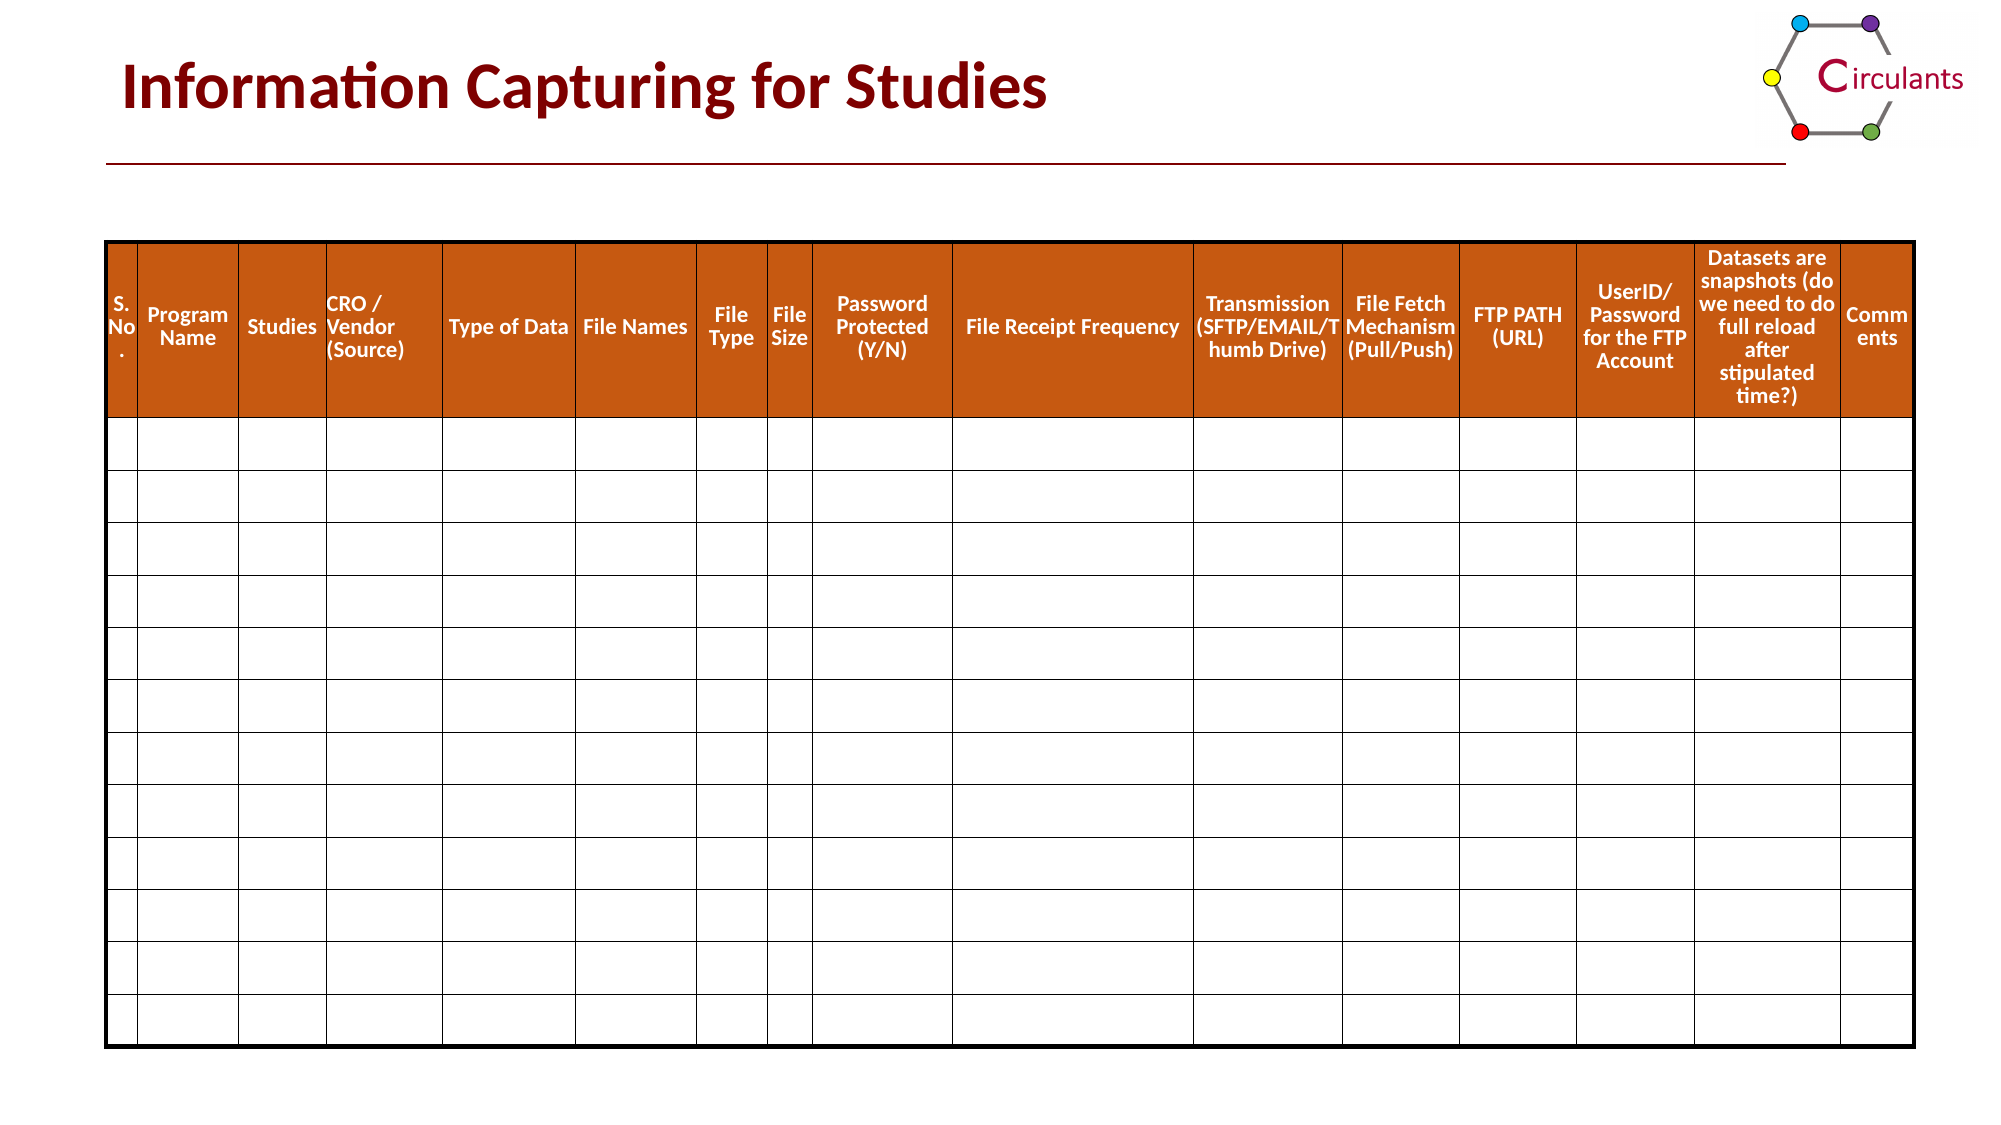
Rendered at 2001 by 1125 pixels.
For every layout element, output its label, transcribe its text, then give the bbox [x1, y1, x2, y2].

table_cell [1577, 628, 1694, 679]
table_cell [327, 523, 442, 575]
table_cell [443, 680, 575, 732]
table_cell [327, 890, 442, 941]
table_cell [443, 785, 575, 837]
table_cell [813, 471, 952, 522]
table_cell [697, 680, 767, 732]
table_cell [1841, 523, 1912, 575]
table_cell [953, 418, 1193, 470]
table_cell [1343, 628, 1459, 679]
table_cell [108, 471, 137, 522]
table_cell [239, 471, 326, 522]
table_cell [1695, 890, 1840, 941]
table_cell [108, 576, 137, 627]
table_cell [1194, 576, 1342, 627]
table_cell [576, 838, 696, 889]
table_cell [953, 471, 1193, 522]
table_cell [108, 942, 137, 994]
table_cell [239, 890, 326, 941]
table_cell [1695, 733, 1840, 784]
table_cell [768, 628, 812, 679]
table_header Comments [1841, 244, 1912, 417]
table_cell [1460, 995, 1576, 1044]
table_cell [697, 576, 767, 627]
table_cell [576, 733, 696, 784]
table_cell [953, 942, 1193, 994]
table_cell [953, 628, 1193, 679]
table_cell [1194, 628, 1342, 679]
table_cell [108, 680, 137, 732]
table_cell [1194, 418, 1342, 470]
table_cell [138, 890, 238, 941]
table_cell [138, 471, 238, 522]
table_cell [1695, 471, 1840, 522]
table_cell [1841, 471, 1912, 522]
table_header FTP PATH (URL) [1460, 244, 1576, 417]
table_cell [1695, 838, 1840, 889]
table_cell [1695, 628, 1840, 679]
table_cell [1194, 995, 1342, 1044]
table_cell [1460, 942, 1576, 994]
table_cell [1460, 890, 1576, 941]
table_cell [108, 785, 137, 837]
table_cell [697, 995, 767, 1044]
table_cell [697, 733, 767, 784]
table_cell [1460, 785, 1576, 837]
table_header Studies [239, 244, 326, 417]
table_header File Type [697, 244, 767, 417]
table_cell [327, 418, 442, 470]
table_cell [1460, 576, 1576, 627]
table_header Type of Data [443, 244, 575, 417]
table_cell [1577, 838, 1694, 889]
table_header UserID/Password for the FTP Account [1577, 244, 1694, 417]
table_cell [138, 995, 238, 1044]
table_cell [1460, 471, 1576, 522]
table_cell [443, 942, 575, 994]
table_cell [327, 995, 442, 1044]
table_cell [239, 995, 326, 1044]
table_cell [443, 628, 575, 679]
table_cell [1343, 576, 1459, 627]
table_cell [1841, 680, 1912, 732]
table_cell [1460, 523, 1576, 575]
table_header Datasets are snapshots (do we need to do full reload after stipulated time?) [1695, 244, 1840, 417]
table_cell [1194, 523, 1342, 575]
table_cell [768, 785, 812, 837]
table_cell [1841, 838, 1912, 889]
table_cell [443, 576, 575, 627]
table_cell [697, 785, 767, 837]
table_cell [813, 995, 952, 1044]
table_cell [1695, 942, 1840, 994]
table_cell [1343, 418, 1459, 470]
table_cell [1577, 471, 1694, 522]
table_cell [1577, 418, 1694, 470]
table_cell [443, 733, 575, 784]
table_cell [697, 890, 767, 941]
table_cell [1695, 680, 1840, 732]
table_cell [327, 733, 442, 784]
table_cell [1577, 576, 1694, 627]
table_header File Receipt Frequency [953, 244, 1193, 417]
table_cell [1841, 418, 1912, 470]
table_cell [697, 471, 767, 522]
table_cell [327, 942, 442, 994]
table_cell [697, 942, 767, 994]
table_cell [813, 576, 952, 627]
table_cell [813, 942, 952, 994]
table_cell [1194, 733, 1342, 784]
picture [1755, 12, 1979, 148]
table_cell [138, 942, 238, 994]
table_cell [138, 785, 238, 837]
table_cell [768, 523, 812, 575]
table_cell [768, 418, 812, 470]
title Information Capturing for Studies [106, 49, 1707, 125]
table_cell [576, 471, 696, 522]
table_header Transmission (SFTP/EMAIL/Thumb Drive) [1194, 244, 1342, 417]
table_cell [768, 890, 812, 941]
table_cell [813, 890, 952, 941]
table_cell [1343, 733, 1459, 784]
table_cell [1194, 680, 1342, 732]
table_cell [138, 838, 238, 889]
table_cell [1460, 680, 1576, 732]
table_cell [768, 942, 812, 994]
table_cell [1460, 628, 1576, 679]
table_cell [1460, 733, 1576, 784]
table_cell [576, 576, 696, 627]
table_cell [327, 680, 442, 732]
table_cell [1841, 576, 1912, 627]
table_cell [813, 628, 952, 679]
table_header Password Protected (Y/N) [813, 244, 952, 417]
table_cell [239, 418, 326, 470]
table_cell [813, 838, 952, 889]
table_cell [953, 785, 1193, 837]
table_cell [108, 838, 137, 889]
table_cell [138, 680, 238, 732]
table_cell [108, 995, 137, 1044]
table_cell [327, 471, 442, 522]
table_cell [138, 628, 238, 679]
table_cell [1460, 418, 1576, 470]
table_cell [327, 576, 442, 627]
table_cell [1577, 680, 1694, 732]
table_cell [108, 523, 137, 575]
table_cell [1695, 523, 1840, 575]
table_cell [953, 733, 1193, 784]
table_cell [1577, 942, 1694, 994]
table_cell [1695, 576, 1840, 627]
table_cell [768, 733, 812, 784]
table_cell [1460, 838, 1576, 889]
table_cell [1577, 523, 1694, 575]
table_cell [1343, 890, 1459, 941]
table_cell [327, 838, 442, 889]
table_cell [1577, 785, 1694, 837]
table_header File Fetch Mechanism (Pull/Push) [1343, 244, 1459, 417]
table_cell [768, 576, 812, 627]
table_cell [697, 628, 767, 679]
table_cell [443, 890, 575, 941]
table_cell [1343, 785, 1459, 837]
table_cell [1695, 785, 1840, 837]
table_cell [576, 628, 696, 679]
table_cell [443, 471, 575, 522]
table_cell [239, 523, 326, 575]
table_cell [1577, 995, 1694, 1044]
table_cell [768, 838, 812, 889]
table_cell [1194, 838, 1342, 889]
table_cell [239, 733, 326, 784]
table_cell [1343, 995, 1459, 1044]
table_cell [327, 785, 442, 837]
table_cell [108, 418, 137, 470]
table_cell [1695, 418, 1840, 470]
table_cell [576, 942, 696, 994]
table_cell [1841, 785, 1912, 837]
table_cell [1841, 733, 1912, 784]
table_cell [108, 628, 137, 679]
table_cell [813, 733, 952, 784]
table_cell [953, 838, 1193, 889]
table_cell [443, 523, 575, 575]
table_cell [1841, 628, 1912, 679]
table_cell [768, 680, 812, 732]
table_cell [239, 942, 326, 994]
table_header File Size [768, 244, 812, 417]
table_cell [138, 418, 238, 470]
table_header S. No. [108, 244, 137, 417]
table_cell [1577, 890, 1694, 941]
table_cell [953, 995, 1193, 1044]
table_cell [1343, 838, 1459, 889]
table_cell [1841, 995, 1912, 1044]
table_cell [443, 995, 575, 1044]
table_cell [138, 576, 238, 627]
table_cell [576, 995, 696, 1044]
table_header CRO / Vendor (Source) [327, 244, 442, 417]
table_cell [239, 628, 326, 679]
table_cell [697, 838, 767, 889]
table_cell [1343, 523, 1459, 575]
table_cell [138, 523, 238, 575]
table_cell [768, 471, 812, 522]
table_cell [1194, 942, 1342, 994]
table_cell [1695, 995, 1840, 1044]
table_cell [576, 680, 696, 732]
table_cell [576, 890, 696, 941]
table_cell [138, 733, 238, 784]
table_cell [813, 418, 952, 470]
table_cell [1343, 680, 1459, 732]
table_cell [1577, 733, 1694, 784]
table_cell [1194, 785, 1342, 837]
table_cell [813, 785, 952, 837]
table_cell [953, 890, 1193, 941]
table_cell [443, 418, 575, 470]
table_cell [813, 523, 952, 575]
table_cell [239, 680, 326, 732]
table_cell [953, 576, 1193, 627]
table_cell [953, 523, 1193, 575]
table_cell [768, 995, 812, 1044]
table_cell [1841, 890, 1912, 941]
table_cell [576, 785, 696, 837]
table_cell [953, 680, 1193, 732]
table_cell [1343, 471, 1459, 522]
table_cell [1343, 942, 1459, 994]
table_cell [443, 838, 575, 889]
table_cell [239, 785, 326, 837]
table_cell [239, 576, 326, 627]
table_cell [697, 418, 767, 470]
table_cell [108, 733, 137, 784]
table_header Program Name [138, 244, 238, 417]
table_cell [576, 523, 696, 575]
table_cell [108, 890, 137, 941]
table_header File Names [576, 244, 696, 417]
table_cell [239, 838, 326, 889]
table_cell [697, 523, 767, 575]
table_cell [1194, 471, 1342, 522]
table_cell [813, 680, 952, 732]
table_cell [327, 628, 442, 679]
table_cell [576, 418, 696, 470]
table_cell [1841, 942, 1912, 994]
table_cell [1194, 890, 1342, 941]
